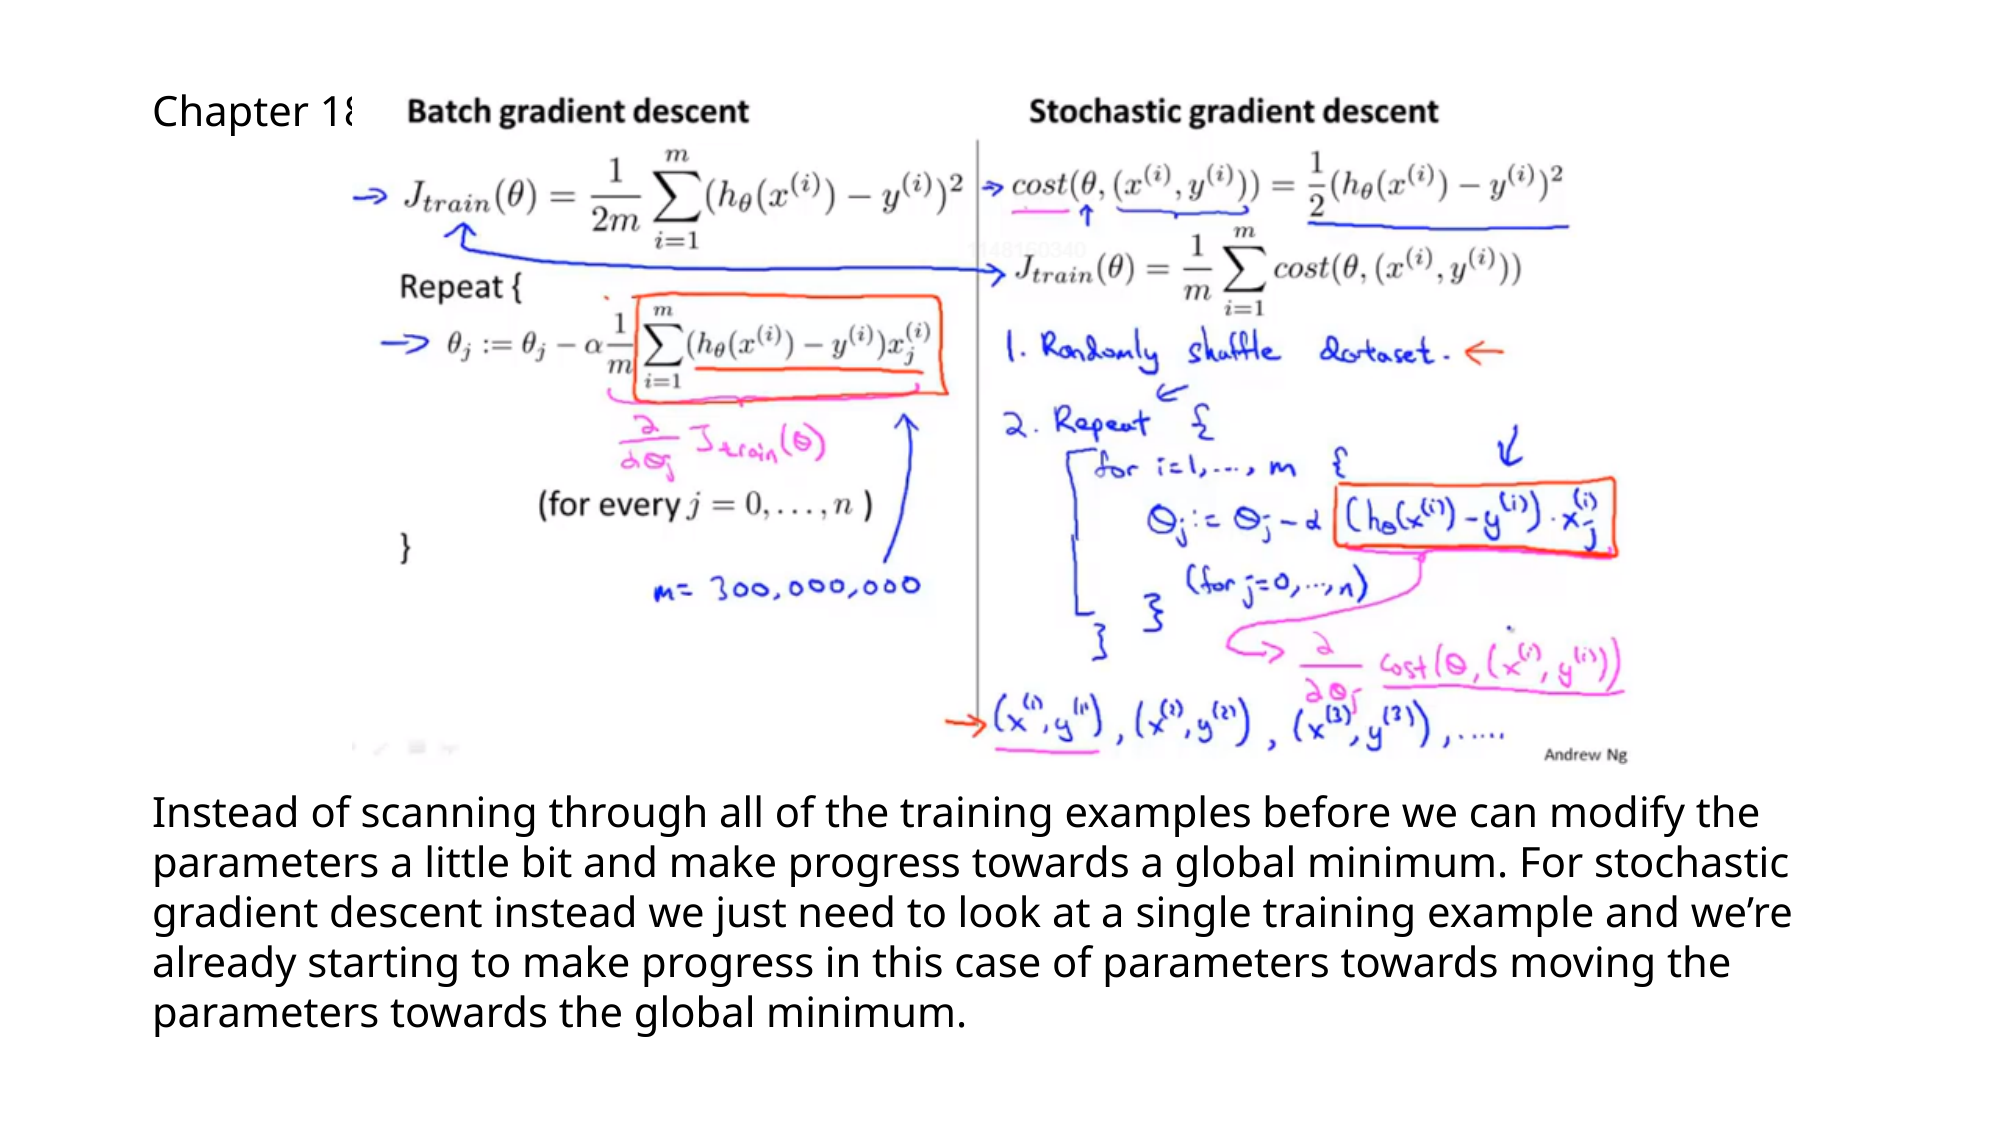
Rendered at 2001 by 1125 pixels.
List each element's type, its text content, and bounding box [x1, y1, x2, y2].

picture [352, 92, 1634, 765]
text_box Chapter 18 Instead of scanning through all of the training examples before we can modify the parameters a little bit and make progress towards a global minimum. For stochastic gradient descent instead we just need to look at a single training example and we’re already starting to make progress in this case of parameters towards moving the parameters towards the global minimum. [137, 77, 1926, 1043]
